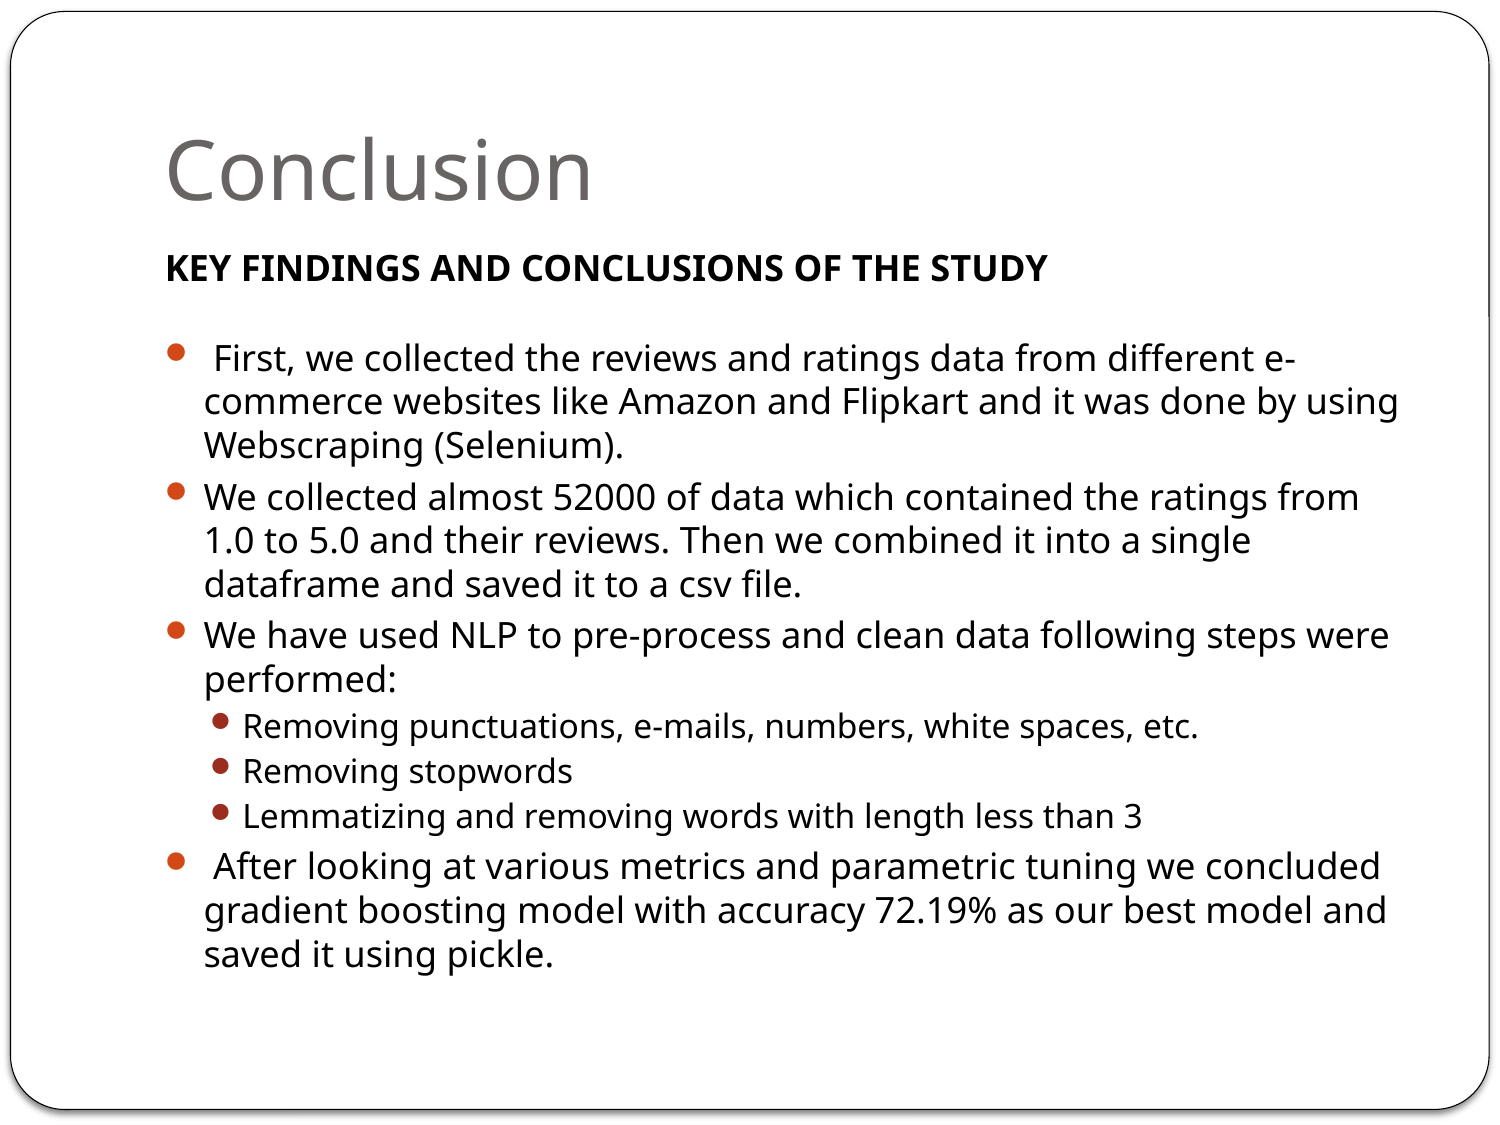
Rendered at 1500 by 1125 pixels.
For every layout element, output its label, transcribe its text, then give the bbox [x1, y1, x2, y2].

title Conclusion [150, 45, 1425, 233]
list KEY FINDINGS AND CONCLUSIONS OF THE STUDY First, we collected the reviews and ratings data from different e-commerce websites like Amazon and Flipkart and it was done by using Webscraping (Selenium). We collected almost 52000 of data which contained the ratings from 1.0 to 5.0 and their reviews. Then we combined it into a single dataframe and saved it to a csv file. We have used NLP to pre-process and clean data following steps were performed: Removing punctuations, e-mails, numbers, white spaces, etc. Removing stopwords Lemmatizing and removing words with length less than 3 After looking at various metrics and parametric tuning we concluded gradient boosting model with accuracy 72.19% as our best model and saved it using pickle. [150, 237, 1425, 988]
